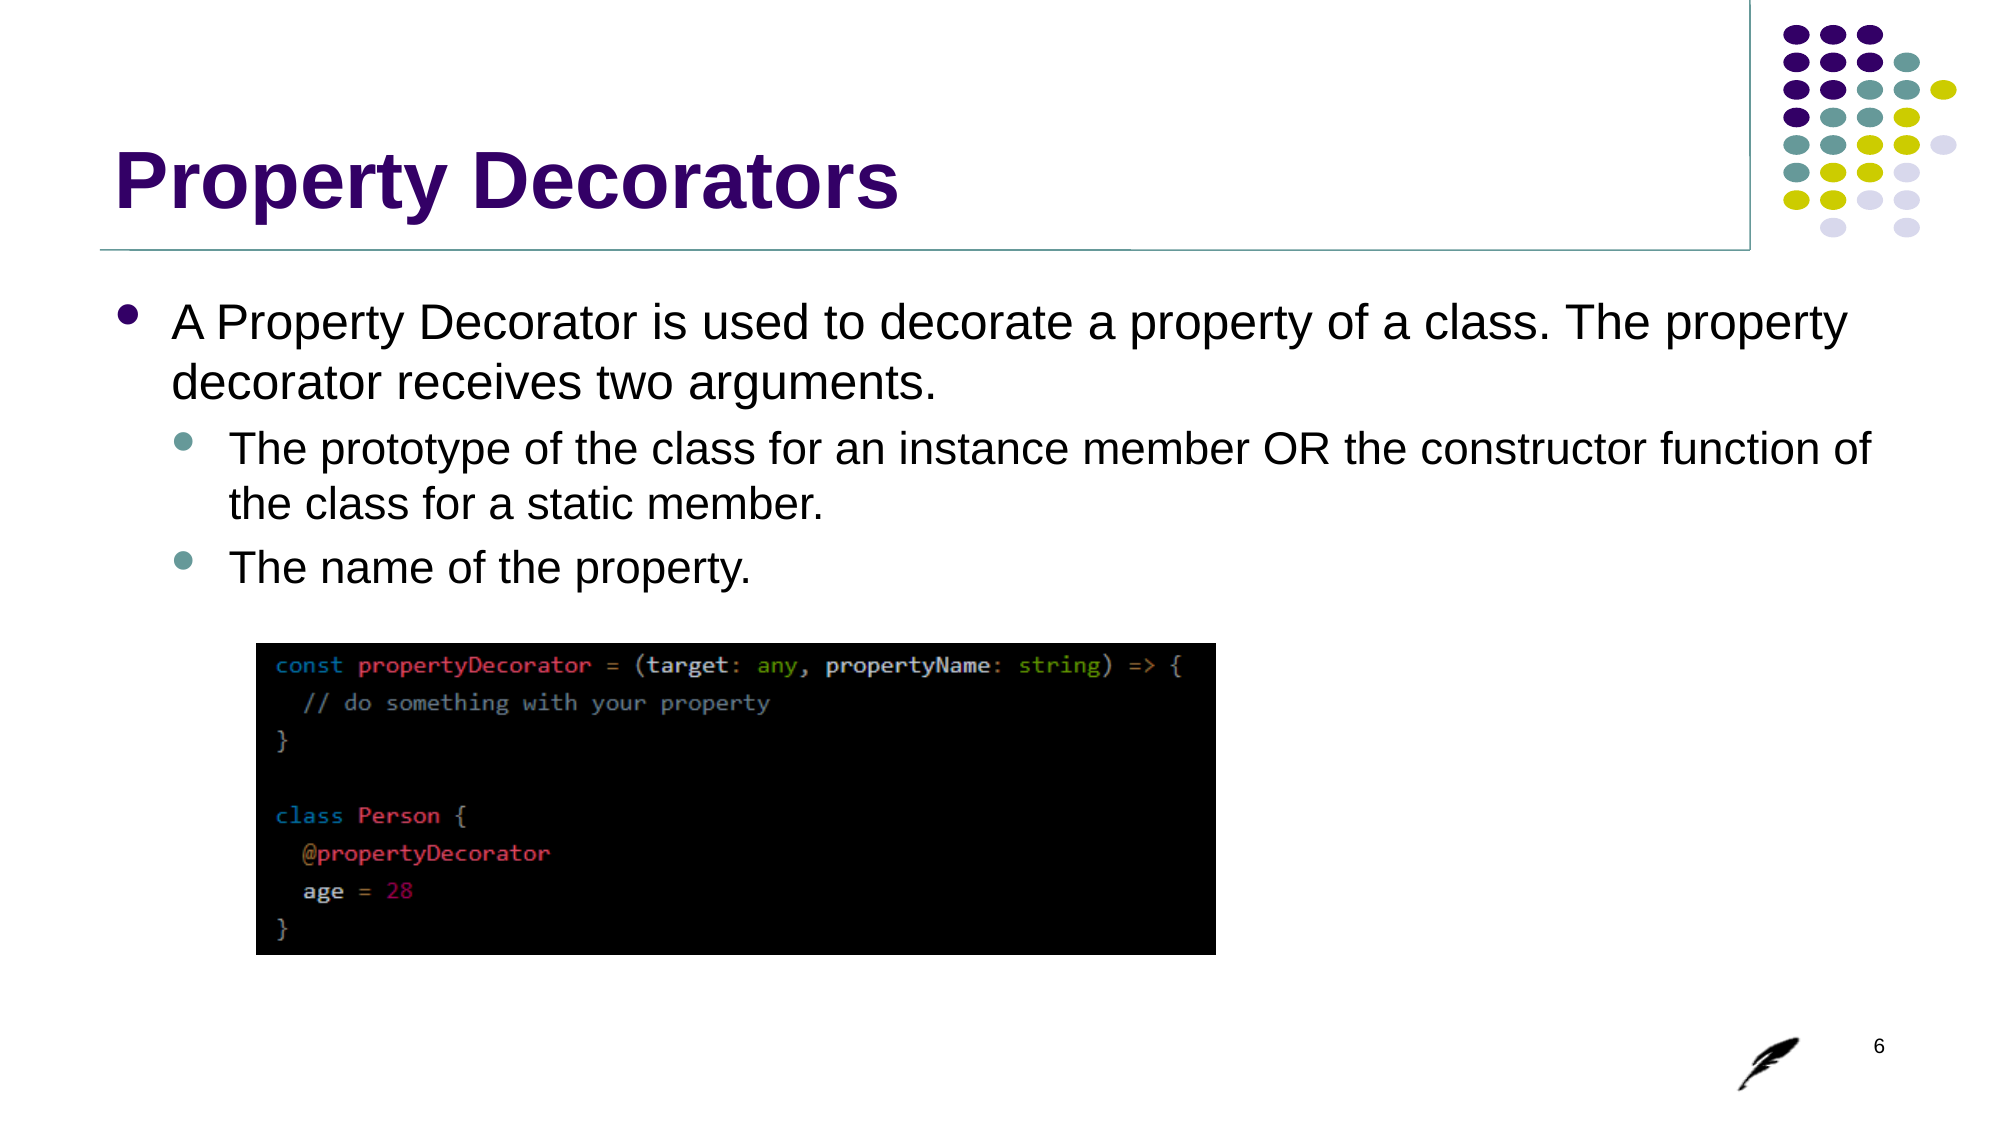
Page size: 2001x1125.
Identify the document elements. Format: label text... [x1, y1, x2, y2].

list A Property Decorator is used to decorate a property of a class. The property decorator receives two arguments. The prototype of the class for an instance member OR the constructor function of the class for a static member. The name of the property. [99, 282, 1900, 1006]
title Property Decorators [99, 20, 1750, 233]
slide_number 6 [1433, 1025, 1900, 1100]
picture [256, 643, 1216, 955]
